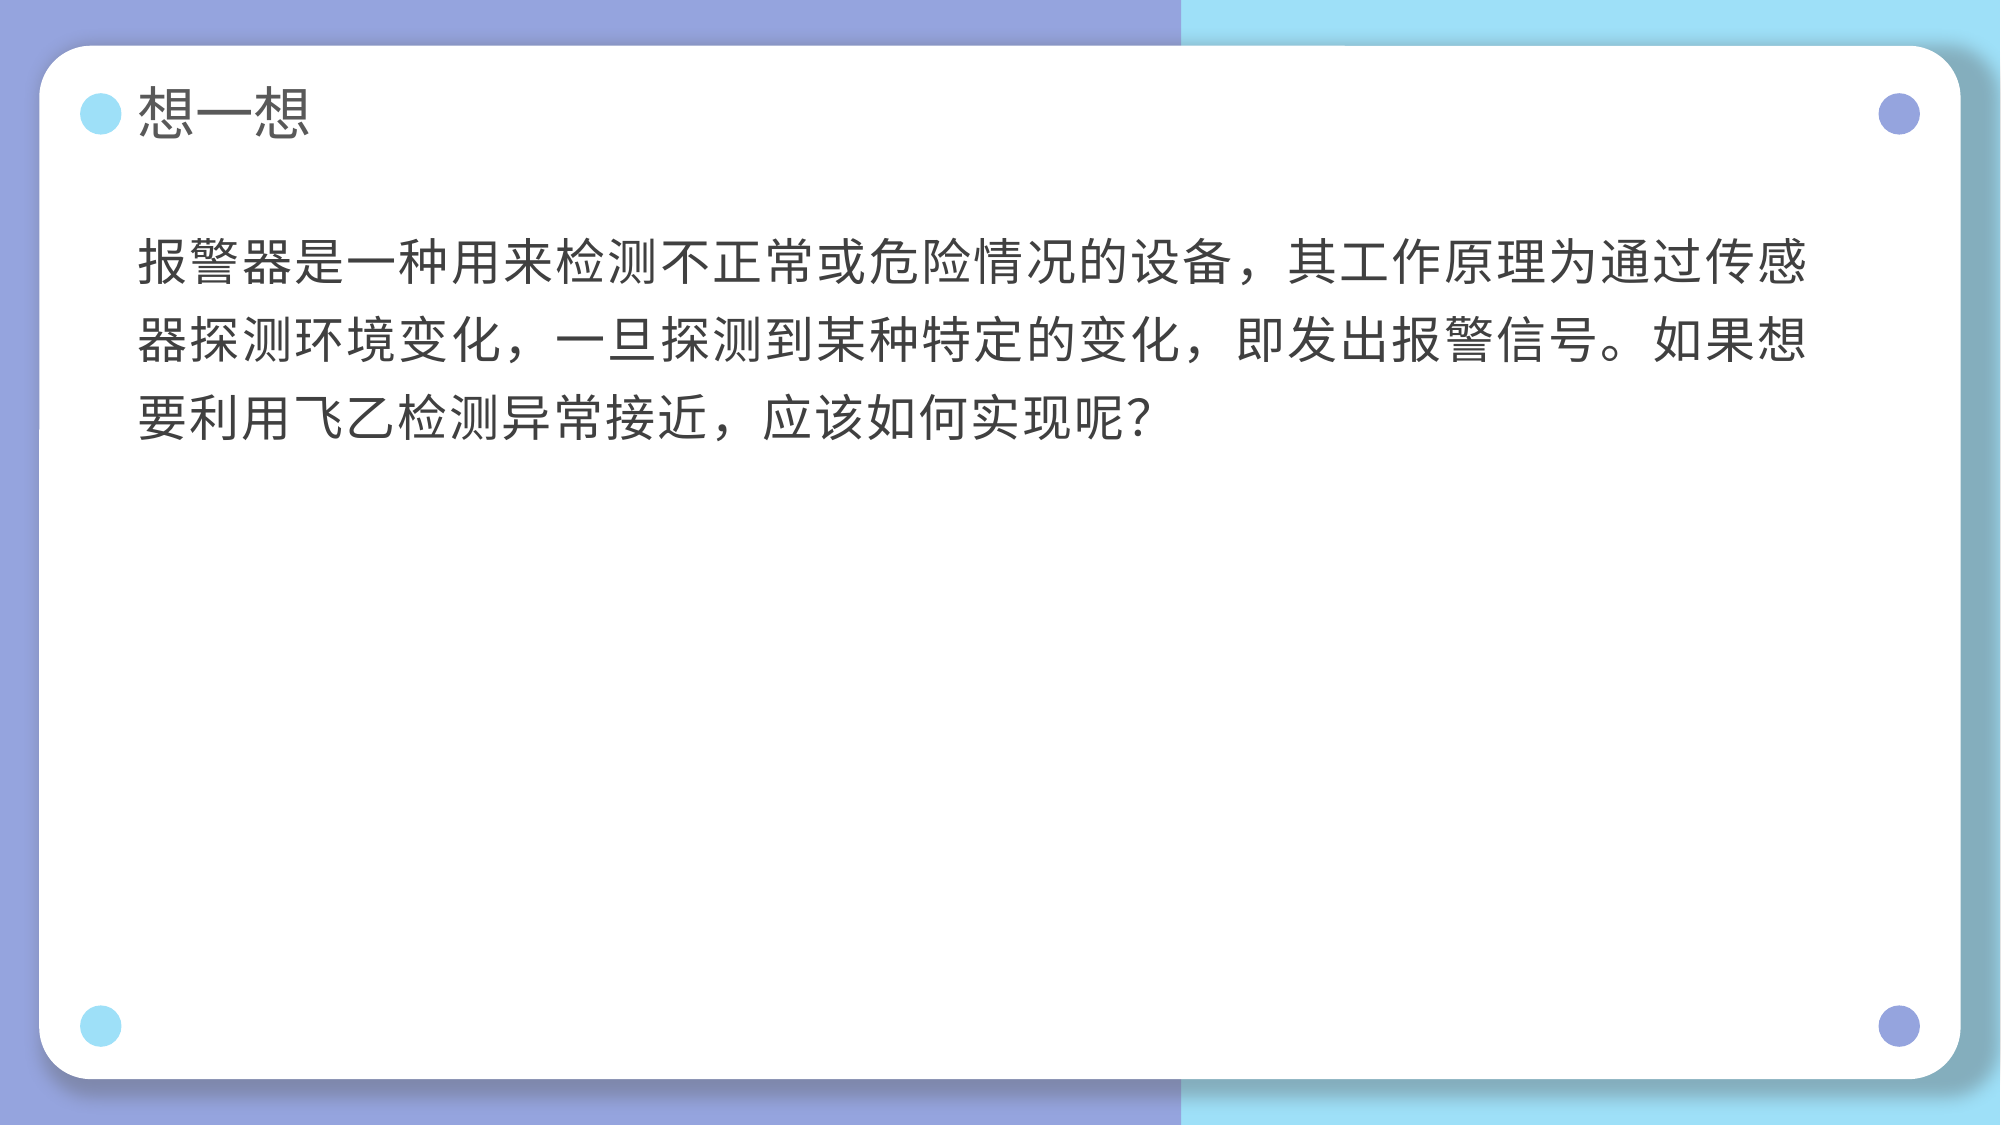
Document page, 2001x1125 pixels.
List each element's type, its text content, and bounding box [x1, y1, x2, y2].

list 报警器是一种用来检测不正常或危险情况的设备，其工作原理为通过传感器探测环境变化，一旦探测到某种特定的变化，即发出报警信号。如果想要利用飞乙检测异常接近，应该如何实现呢？ [137, 205, 1811, 685]
title 想一想 [137, 77, 976, 157]
